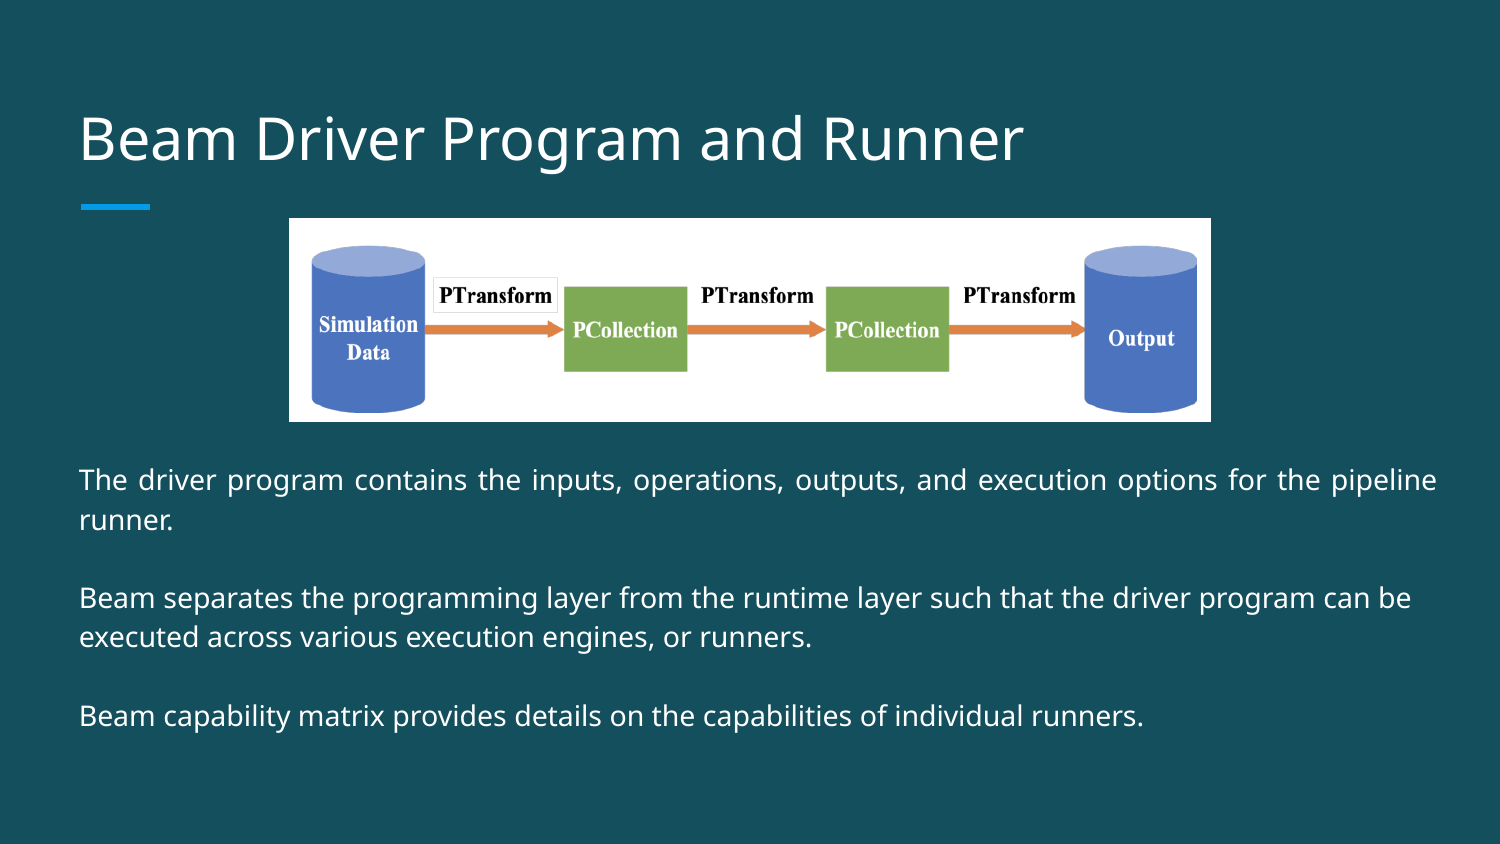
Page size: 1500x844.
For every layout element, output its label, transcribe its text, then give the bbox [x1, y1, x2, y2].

title Beam Driver Program and Runner [63, 75, 1437, 188]
list The driver program contains the inputs, operations, outputs, and execution options for the pipeline runner. Beam separates the programming layer from the runtime layer such that the driver program can be executed across various execution engines, or runners. Beam capability matrix provides details on the capabilities of individual runners. [63, 442, 1454, 750]
picture [289, 218, 1211, 422]
